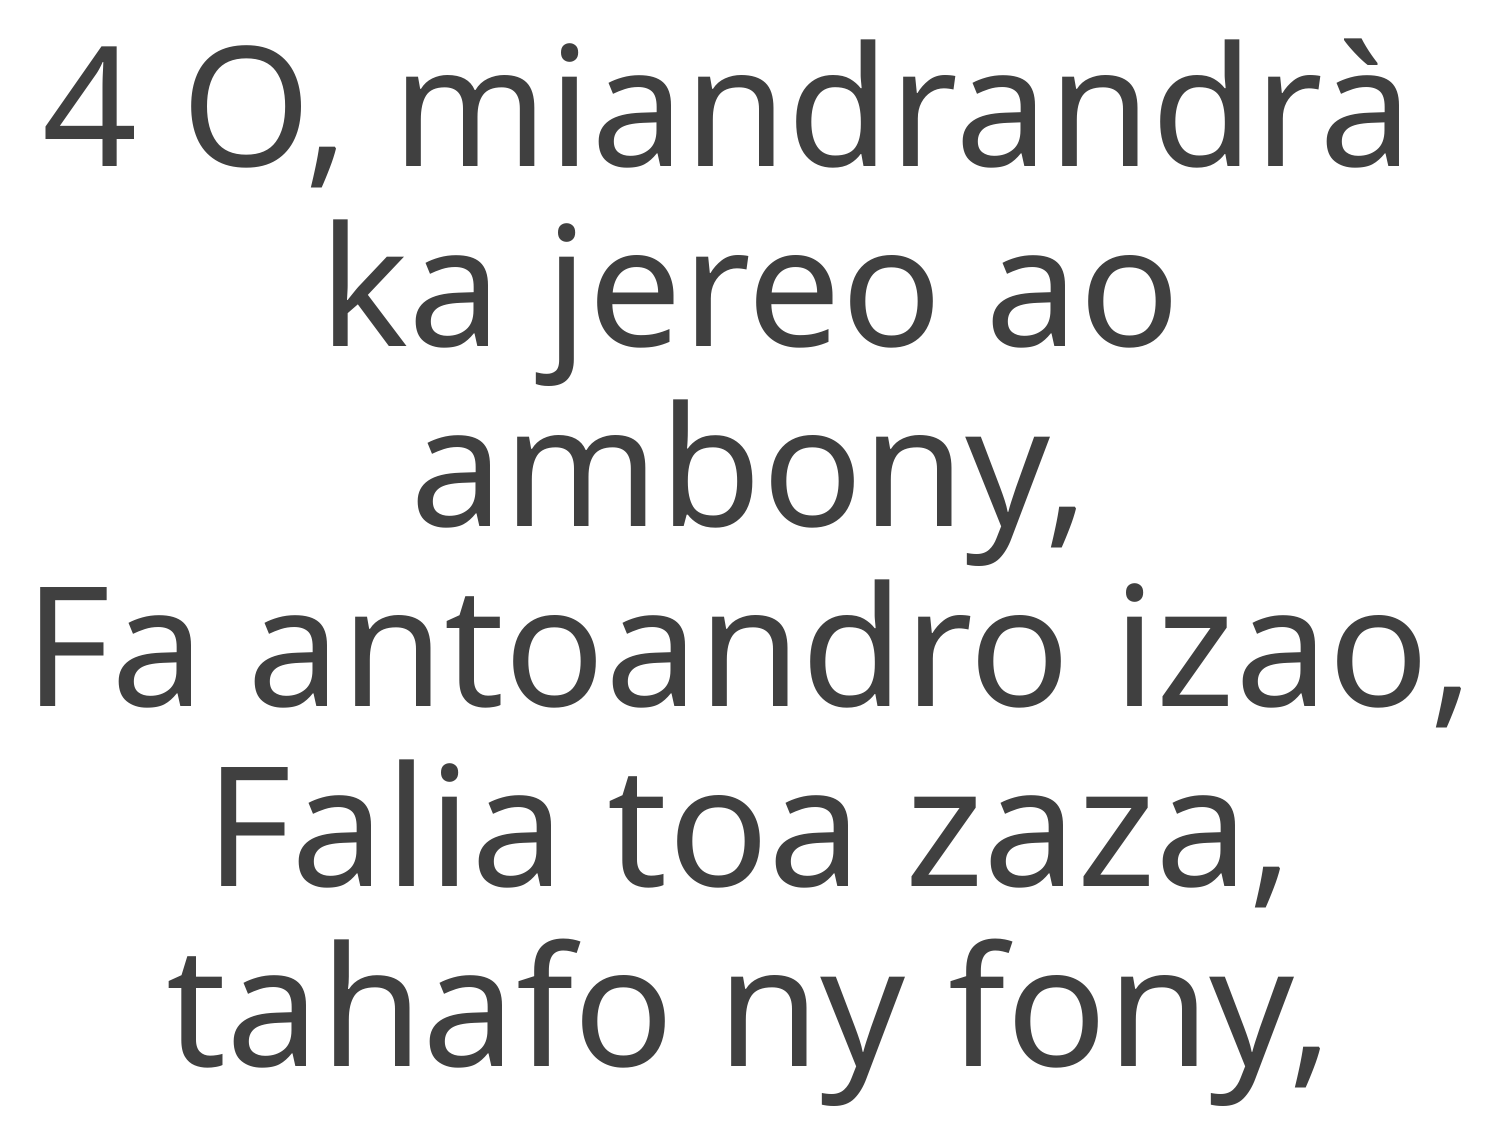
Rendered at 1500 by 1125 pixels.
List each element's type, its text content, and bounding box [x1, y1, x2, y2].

title 4 O, miandrandrà ka jereo ao ambony, Fa antoandro izao, Falia toa zaza, tahafo ny fony, [0, 453, 1500, 672]
